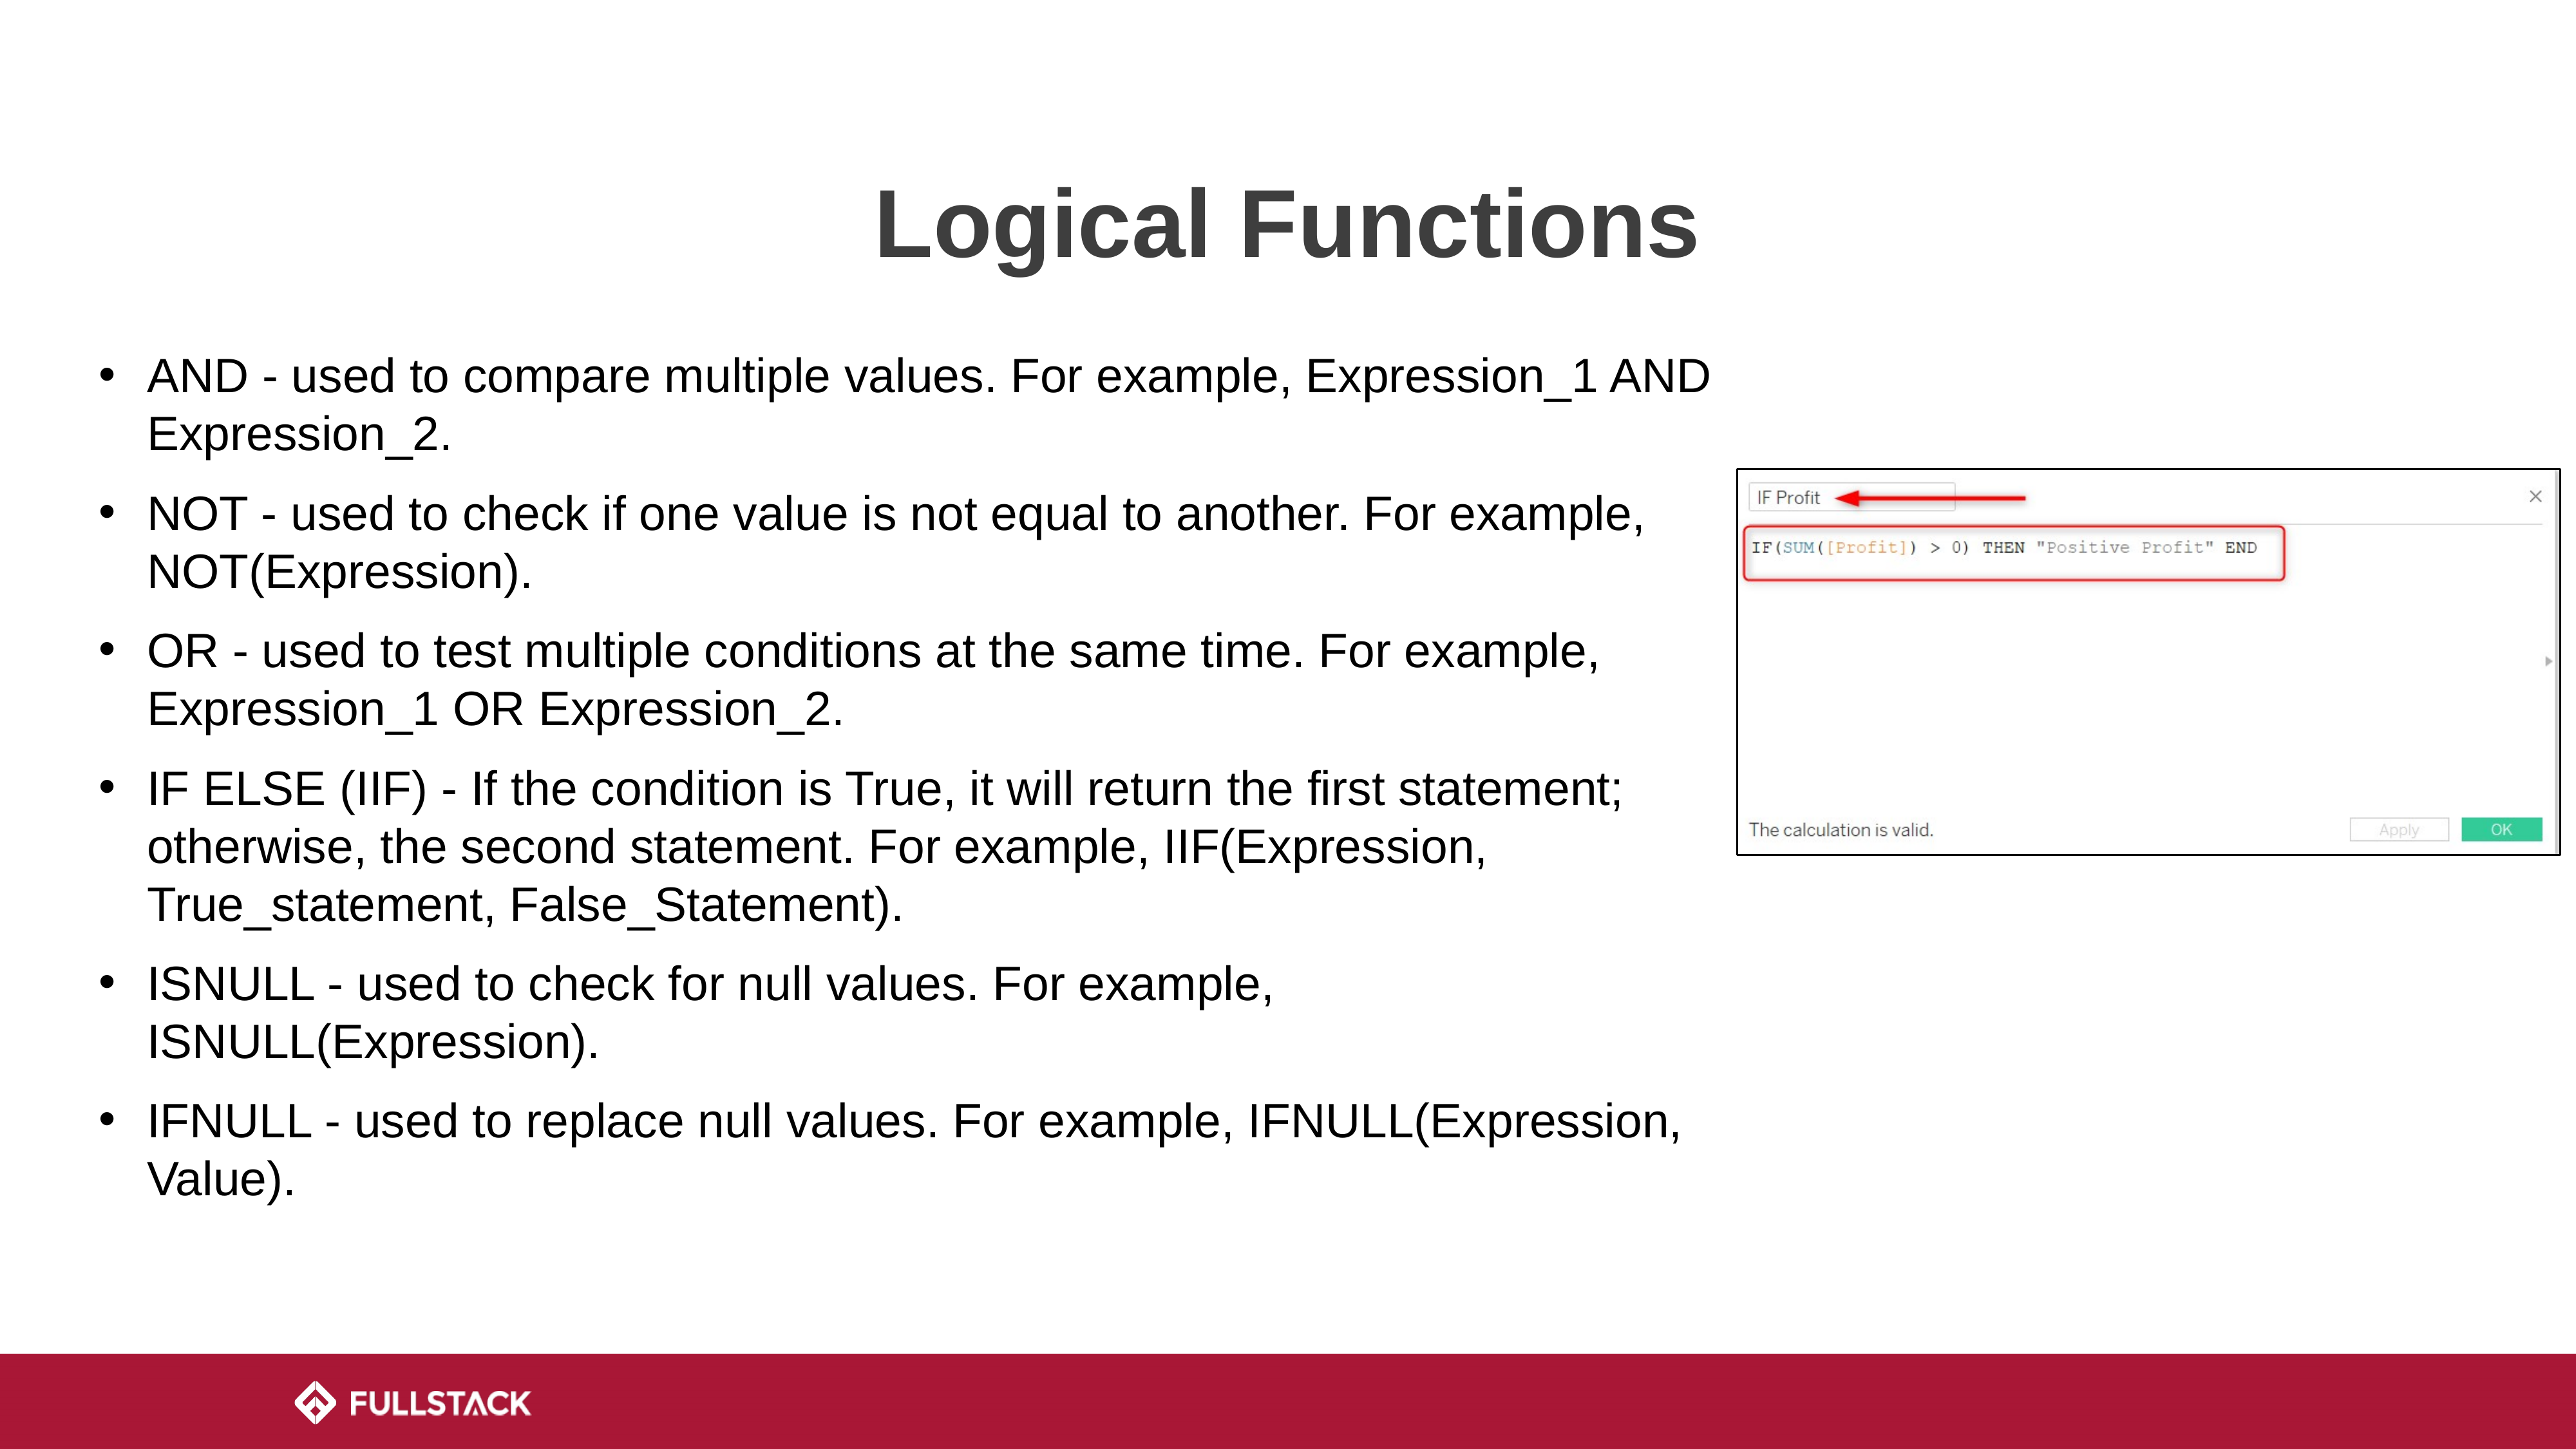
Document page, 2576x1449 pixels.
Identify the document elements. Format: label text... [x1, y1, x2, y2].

picture [1738, 470, 2559, 855]
list AND - used to compare multiple values. For example, Expression_1 AND Expression_2. NOT - used to check if one value is not equal to another. For example, NOT(Expression). OR - used to test multiple conditions at the same time. For example, Expression_1 OR Expression_2. IF ELSE (IIF) - If the condition is True, it will return the first statement; otherwise, the second statement. For example, IIF(Expression, True_statement, False_Statement). ISNULL - used to check for null values. For example, ISNULL(Expression). IFNULL - used to replace null values. For example, IFNULL(Expression, Value). [89, 335, 1738, 1324]
title Logical Functions [278, 130, 2298, 307]
picture [0, 1354, 2576, 1449]
